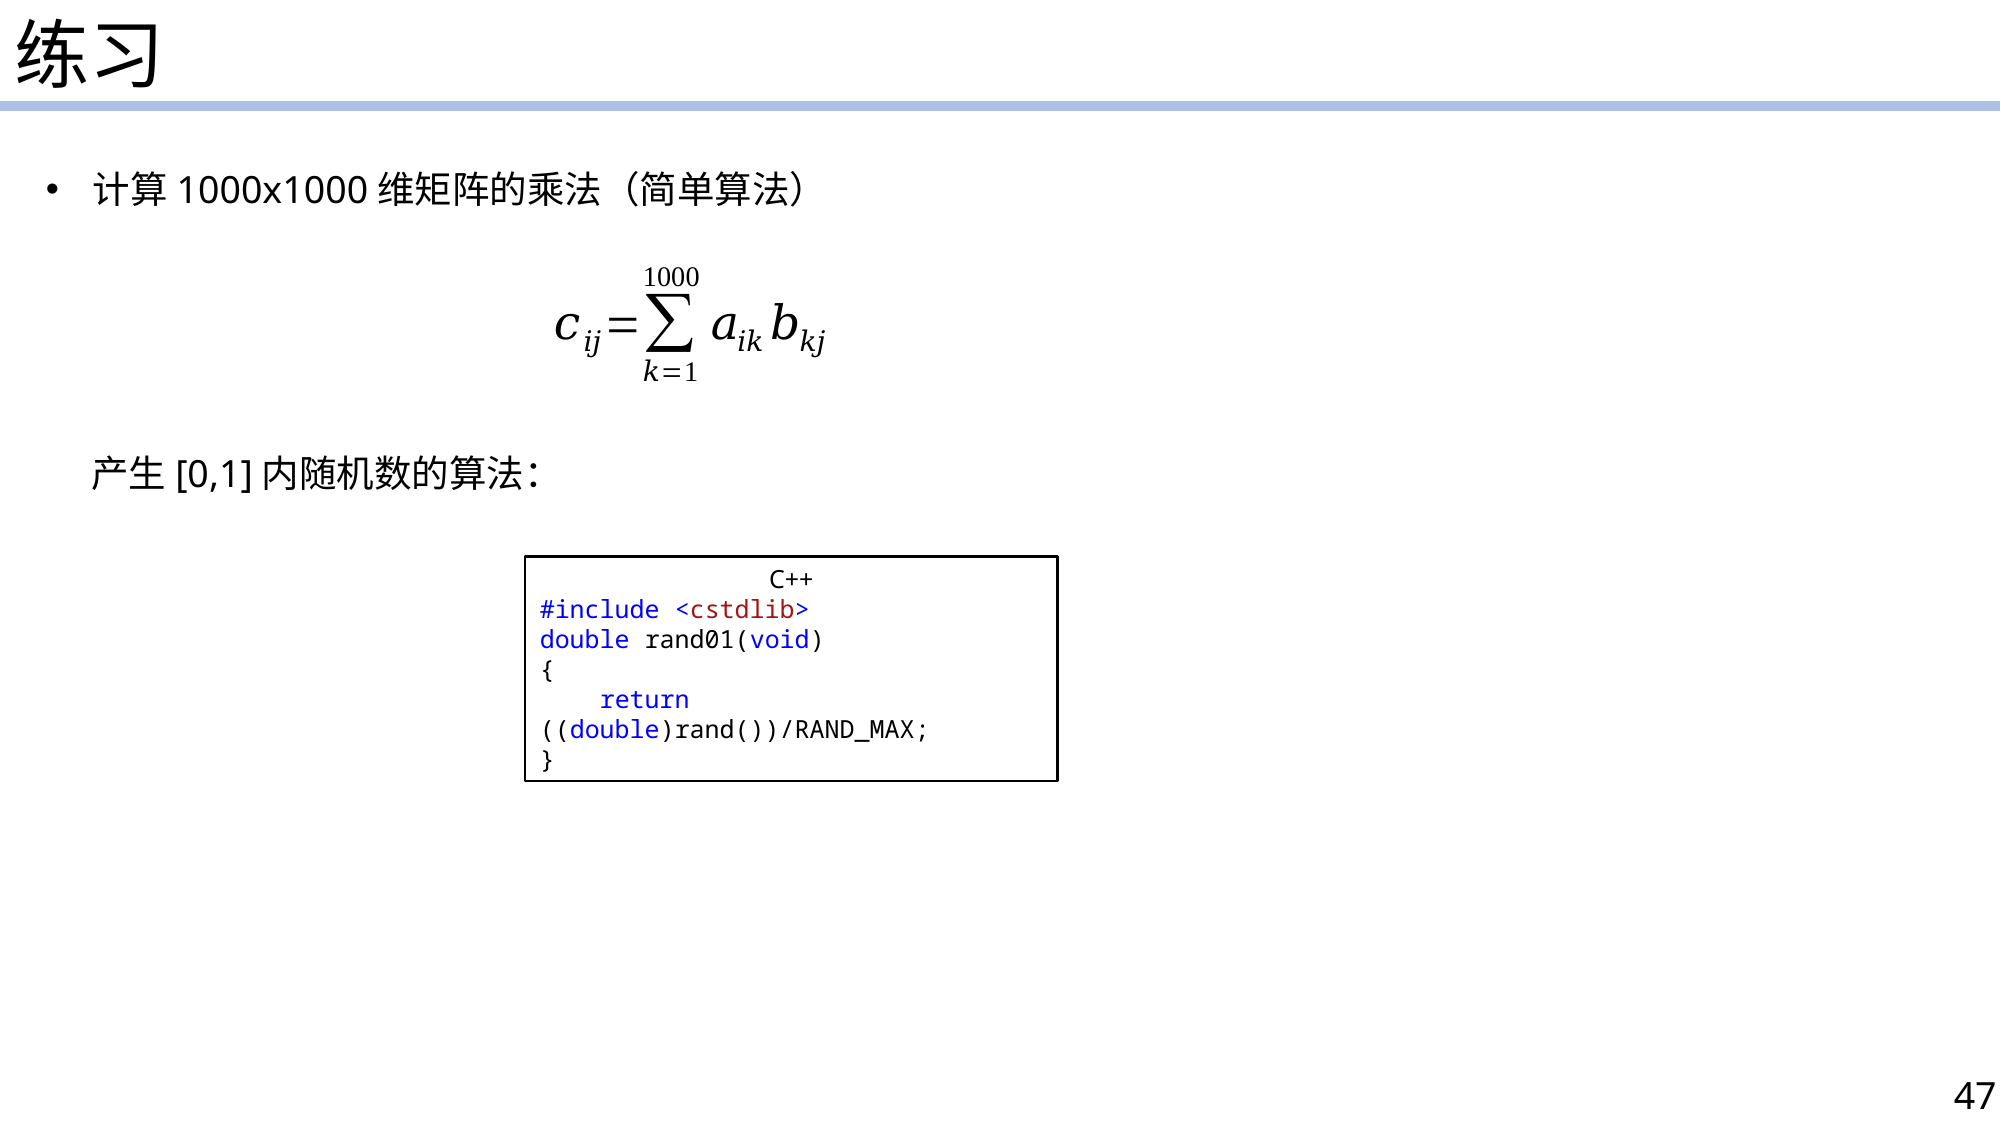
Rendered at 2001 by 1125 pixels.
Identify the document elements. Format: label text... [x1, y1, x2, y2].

text_box 产生[0,1]内随机数的算法： [76, 442, 1329, 503]
text_box 计算1000x1000维矩阵的乘法（简单算法） [31, 158, 1283, 219]
text_box 练习 [0, 0, 2000, 101]
text_box 47 [1868, 1064, 2000, 1125]
text_box C++ #include <cstdlib> double rand01(void) { return ((double)rand())/RAND_MAX; } [525, 556, 1058, 781]
